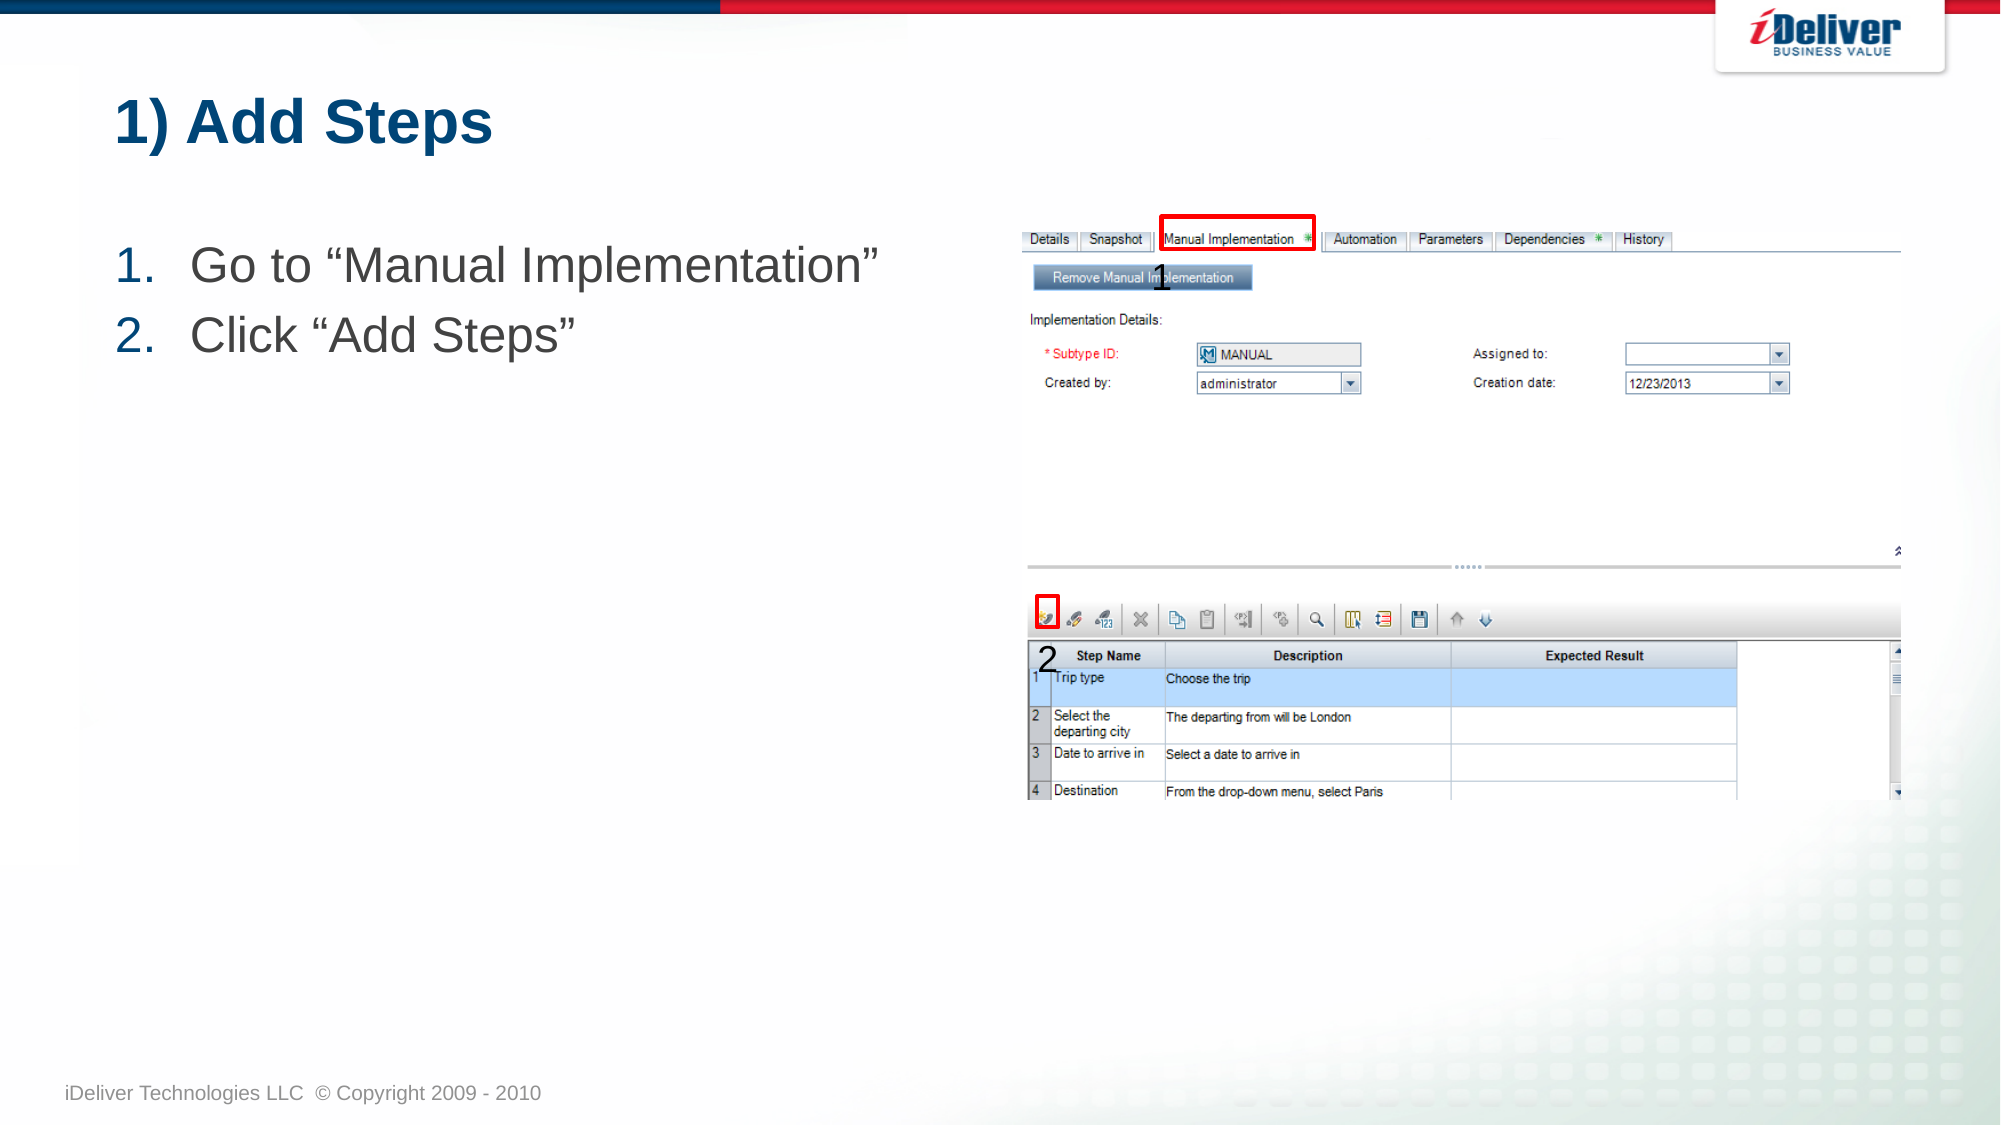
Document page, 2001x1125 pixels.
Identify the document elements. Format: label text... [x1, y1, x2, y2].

text_box [1159, 214, 1316, 231]
picture [0, 0, 2001, 1125]
title 1) Add Steps [99, 24, 1901, 213]
list Go to “Manual Implementation” Click “Add Steps” [99, 224, 1901, 968]
